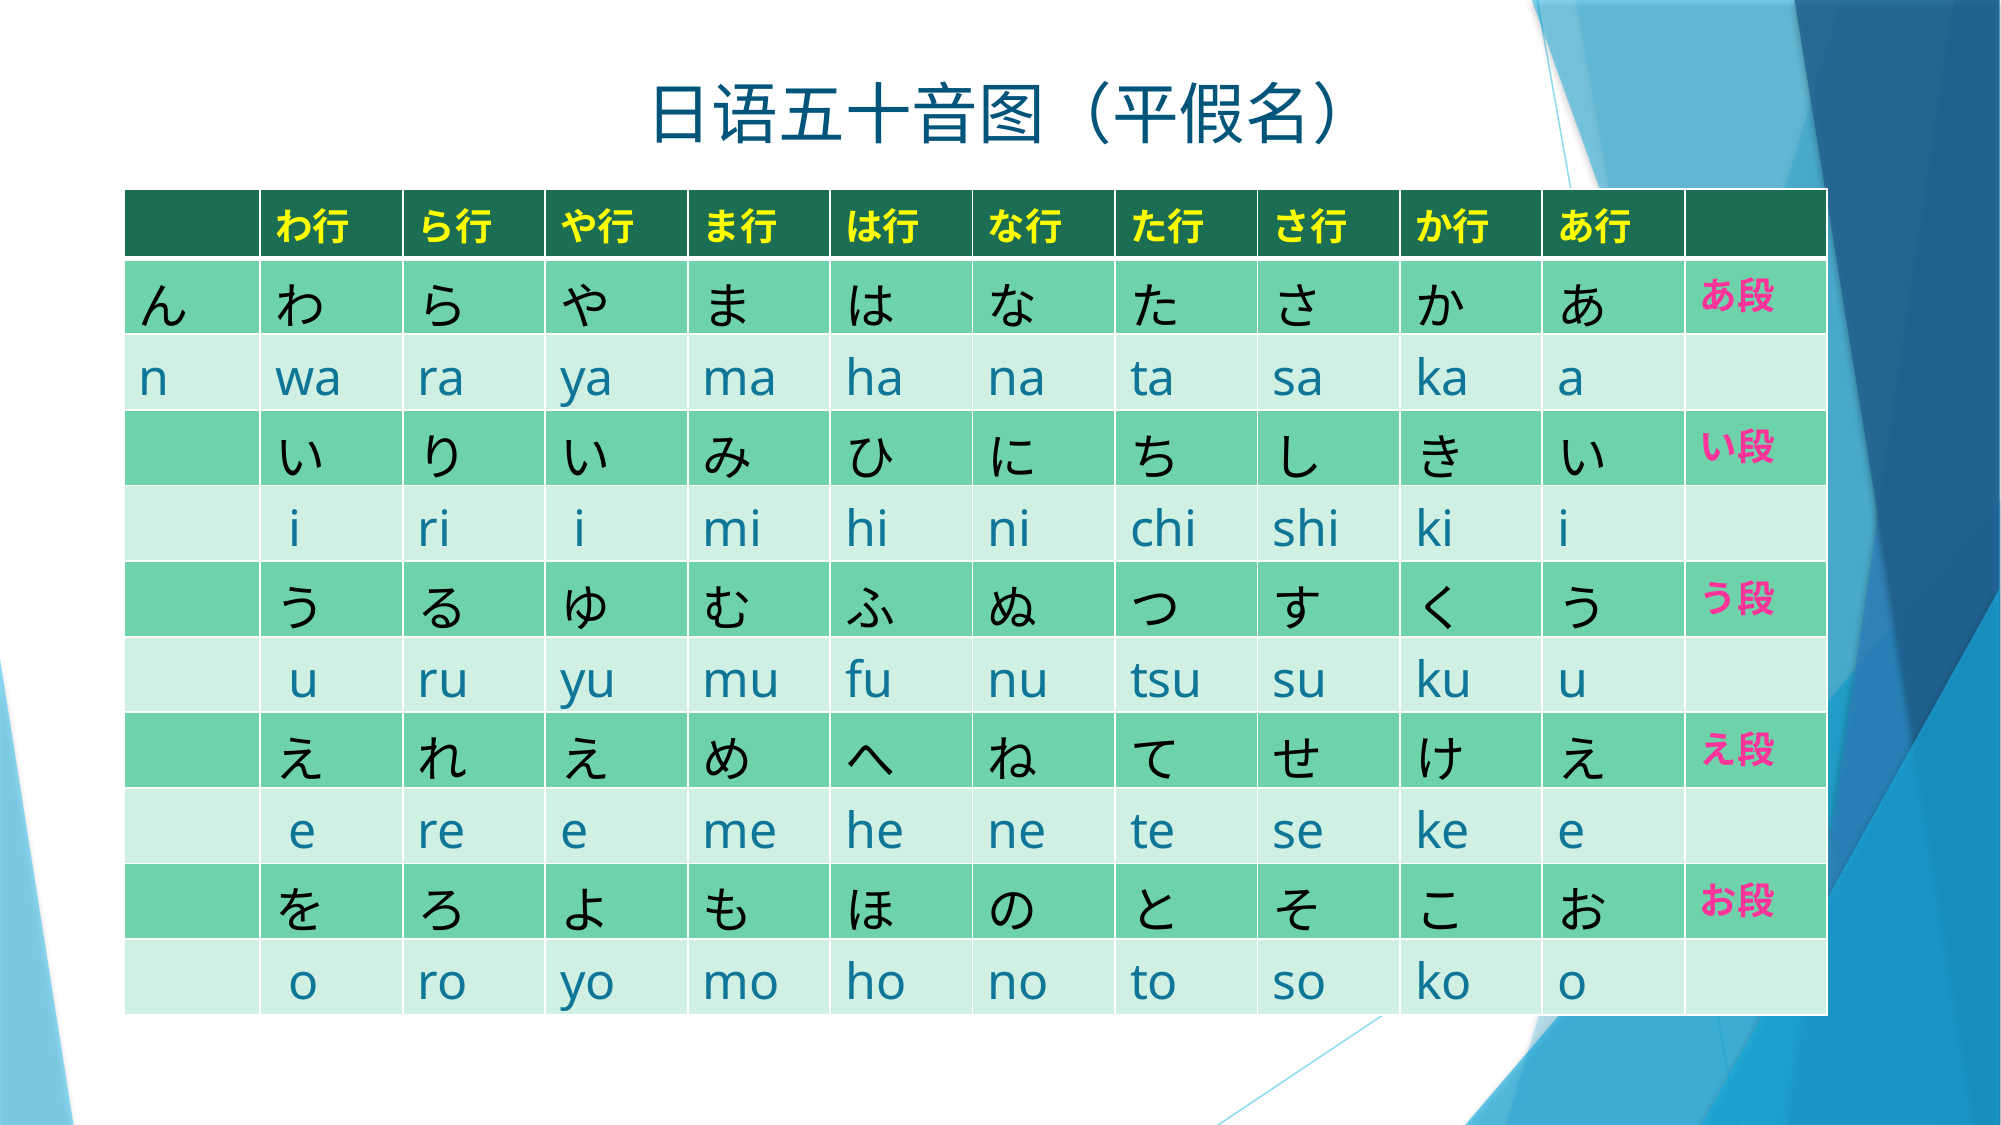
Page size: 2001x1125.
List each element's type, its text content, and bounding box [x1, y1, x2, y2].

table_cell た [1116, 261, 1257, 333]
table_header あ行 [1543, 190, 1684, 256]
table_cell o [261, 940, 402, 1014]
table_cell か [1401, 261, 1541, 333]
table_cell ka [1401, 335, 1541, 409]
table_cell ま [689, 261, 829, 333]
table_cell ke [1401, 789, 1541, 863]
table_cell u [1543, 638, 1684, 711]
table_cell て [1116, 713, 1257, 787]
table_cell mi [689, 486, 829, 560]
table_cell ひ [831, 411, 972, 485]
table_cell お段 [1686, 864, 1826, 938]
table_cell wa [261, 335, 402, 409]
table_cell mo [689, 940, 829, 1014]
table_cell こ [1401, 864, 1541, 938]
table_cell う [261, 562, 402, 636]
table_cell や [546, 261, 687, 333]
table_cell ni [973, 486, 1114, 560]
table_cell ri [404, 486, 544, 560]
table_cell わ [261, 261, 402, 333]
table_cell ro [404, 940, 544, 1014]
table_cell あ段 [1686, 261, 1826, 333]
table_cell ら [404, 261, 544, 333]
table_cell [1686, 789, 1826, 863]
table_cell me [689, 789, 829, 863]
table_cell ne [973, 789, 1114, 863]
table_cell [125, 486, 259, 560]
table_cell と [1116, 864, 1257, 938]
table_cell na [973, 335, 1114, 409]
table_cell ぬ [973, 562, 1114, 636]
table_header さ行 [1258, 190, 1399, 256]
table_cell も [689, 864, 829, 938]
table_cell ki [1401, 486, 1541, 560]
table_header か行 [1401, 190, 1541, 256]
table_cell え [261, 713, 402, 787]
table_cell の [973, 864, 1114, 938]
table_cell [125, 940, 259, 1014]
table_cell け [1401, 713, 1541, 787]
table_cell te [1116, 789, 1257, 863]
table_cell yu [546, 638, 687, 711]
table_cell ko [1401, 940, 1541, 1014]
table_header な行 [973, 190, 1114, 256]
table_cell [1686, 638, 1826, 711]
table_cell su [1258, 638, 1399, 711]
table_cell ゆ [546, 562, 687, 636]
table_header [1686, 190, 1826, 256]
table_cell se [1258, 789, 1399, 863]
table_cell え [546, 713, 687, 787]
table_cell を [261, 864, 402, 938]
table_cell [125, 864, 259, 938]
table_cell ku [1401, 638, 1541, 711]
table_cell i [546, 486, 687, 560]
table_cell he [831, 789, 972, 863]
text_box 日语五十音图（平假名） [260, 64, 1764, 159]
table_header や行 [546, 190, 687, 256]
table_cell [125, 789, 259, 863]
table_cell い [1543, 411, 1684, 485]
table_cell あ [1543, 261, 1684, 333]
table_cell i [1543, 486, 1684, 560]
table_cell し [1258, 411, 1399, 485]
table_cell e [546, 789, 687, 863]
table_cell い [546, 411, 687, 485]
table_cell ha [831, 335, 972, 409]
table_cell ね [973, 713, 1114, 787]
table_cell e [1543, 789, 1684, 863]
table_cell う [1543, 562, 1684, 636]
table_cell つ [1116, 562, 1257, 636]
table_cell え [1543, 713, 1684, 787]
table_cell shi [1258, 486, 1399, 560]
table_cell う段 [1686, 562, 1826, 636]
table_cell お [1543, 864, 1684, 938]
table_cell い [261, 411, 402, 485]
table_header わ行 [261, 190, 402, 256]
table_cell no [973, 940, 1114, 1014]
table_cell e [261, 789, 402, 863]
table_cell み [689, 411, 829, 485]
table_cell [125, 713, 259, 787]
table_cell fu [831, 638, 972, 711]
table_cell [1686, 940, 1826, 1014]
table_cell ru [404, 638, 544, 711]
table_cell ん [125, 261, 259, 333]
table_cell u [261, 638, 402, 711]
table_cell は [831, 261, 972, 333]
table_cell [125, 562, 259, 636]
table_header は行 [831, 190, 972, 256]
table_cell [1686, 486, 1826, 560]
table_cell ろ [404, 864, 544, 938]
table_cell ya [546, 335, 687, 409]
table_cell tsu [1116, 638, 1257, 711]
table_cell よ [546, 864, 687, 938]
table_cell せ [1258, 713, 1399, 787]
table_cell さ [1258, 261, 1399, 333]
table_cell mu [689, 638, 829, 711]
table_cell o [1543, 940, 1684, 1014]
table_cell ra [404, 335, 544, 409]
table_cell re [404, 789, 544, 863]
table_header ま行 [689, 190, 829, 256]
table_cell い段 [1686, 411, 1826, 485]
table_cell す [1258, 562, 1399, 636]
table_cell め [689, 713, 829, 787]
table_cell [1686, 335, 1826, 409]
table_cell り [404, 411, 544, 485]
table_header [125, 190, 259, 256]
table_cell な [973, 261, 1114, 333]
table_cell hi [831, 486, 972, 560]
table_cell sa [1258, 335, 1399, 409]
table_cell chi [1116, 486, 1257, 560]
table_cell yo [546, 940, 687, 1014]
table_cell ma [689, 335, 829, 409]
table_header ら行 [404, 190, 544, 256]
table_cell [125, 638, 259, 711]
table_header た行 [1116, 190, 1257, 256]
table_cell む [689, 562, 829, 636]
table_cell ち [1116, 411, 1257, 485]
table_cell ta [1116, 335, 1257, 409]
table_cell i [261, 486, 402, 560]
table_cell [125, 411, 259, 485]
table_cell n [125, 335, 259, 409]
table_cell so [1258, 940, 1399, 1014]
table_cell き [1401, 411, 1541, 485]
table_cell ho [831, 940, 972, 1014]
table_cell そ [1258, 864, 1399, 938]
table_cell nu [973, 638, 1114, 711]
table_cell へ [831, 713, 972, 787]
table_cell く [1401, 562, 1541, 636]
table_cell ほ [831, 864, 972, 938]
table_cell れ [404, 713, 544, 787]
table_cell え段 [1686, 713, 1826, 787]
table_cell a [1543, 335, 1684, 409]
table_cell ふ [831, 562, 972, 636]
table_cell に [973, 411, 1114, 485]
table_cell る [404, 562, 544, 636]
table_cell to [1116, 940, 1257, 1014]
